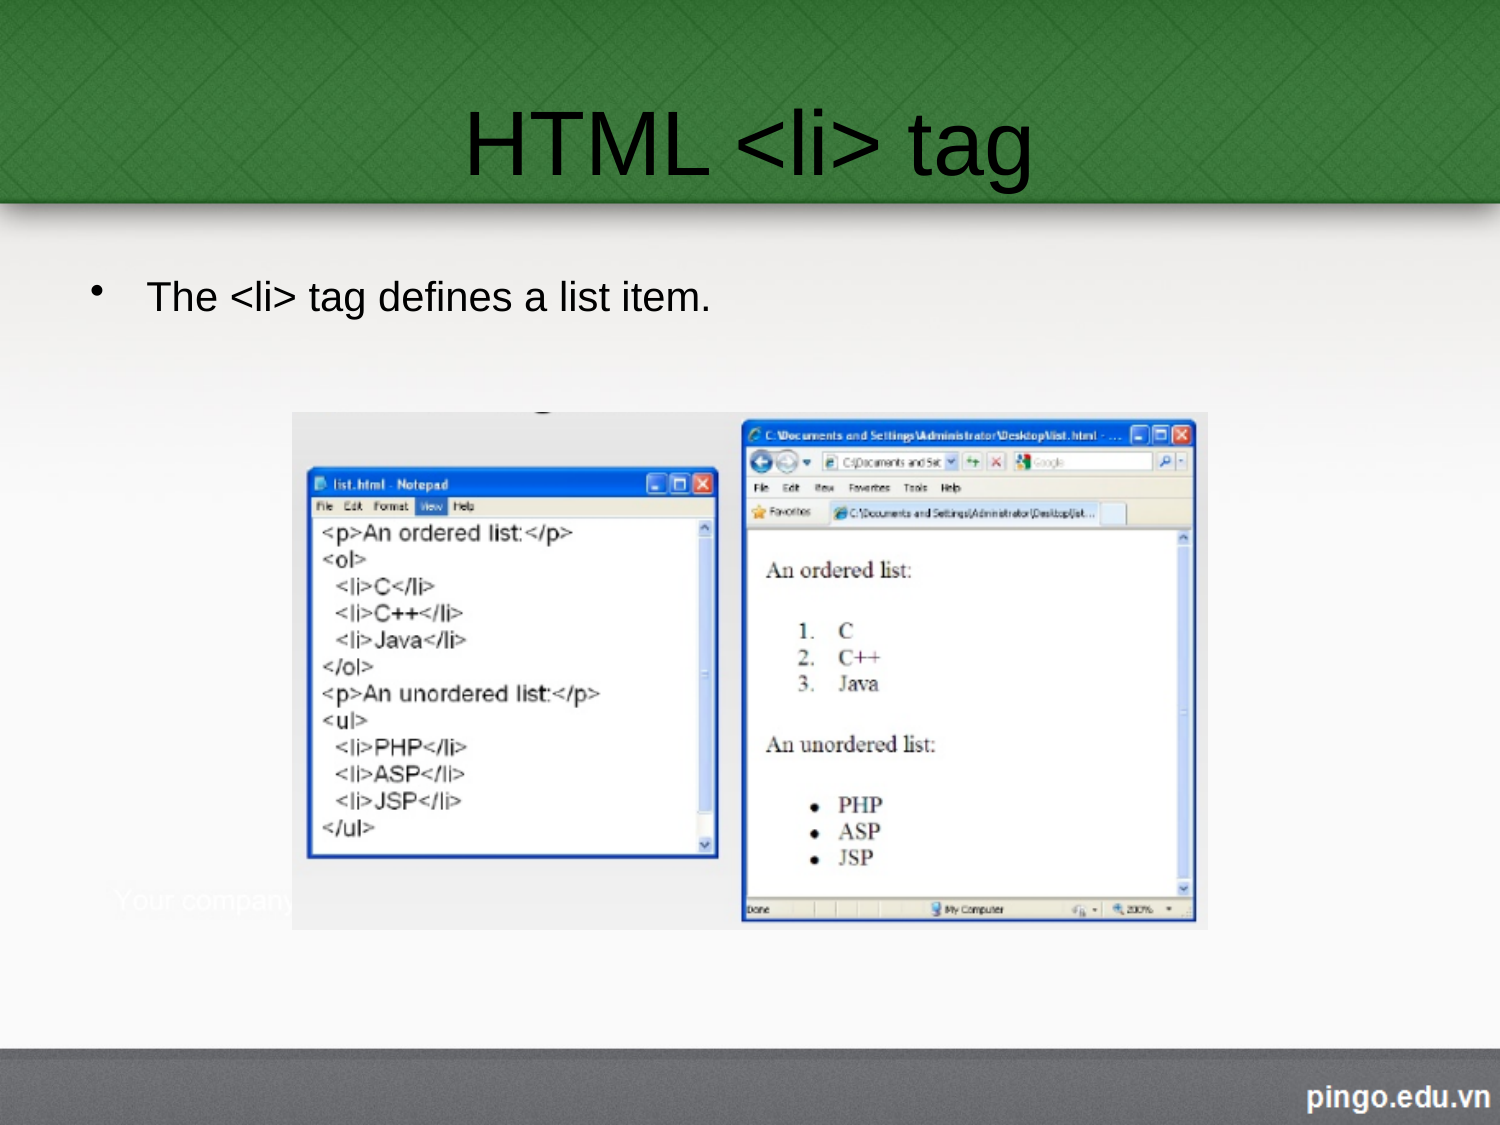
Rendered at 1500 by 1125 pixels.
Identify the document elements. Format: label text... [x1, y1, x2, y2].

picture [0, 0, 1500, 1125]
list The <li> tag defines a list item. [74, 262, 1426, 1006]
title HTML <li> tag [74, 44, 1426, 233]
